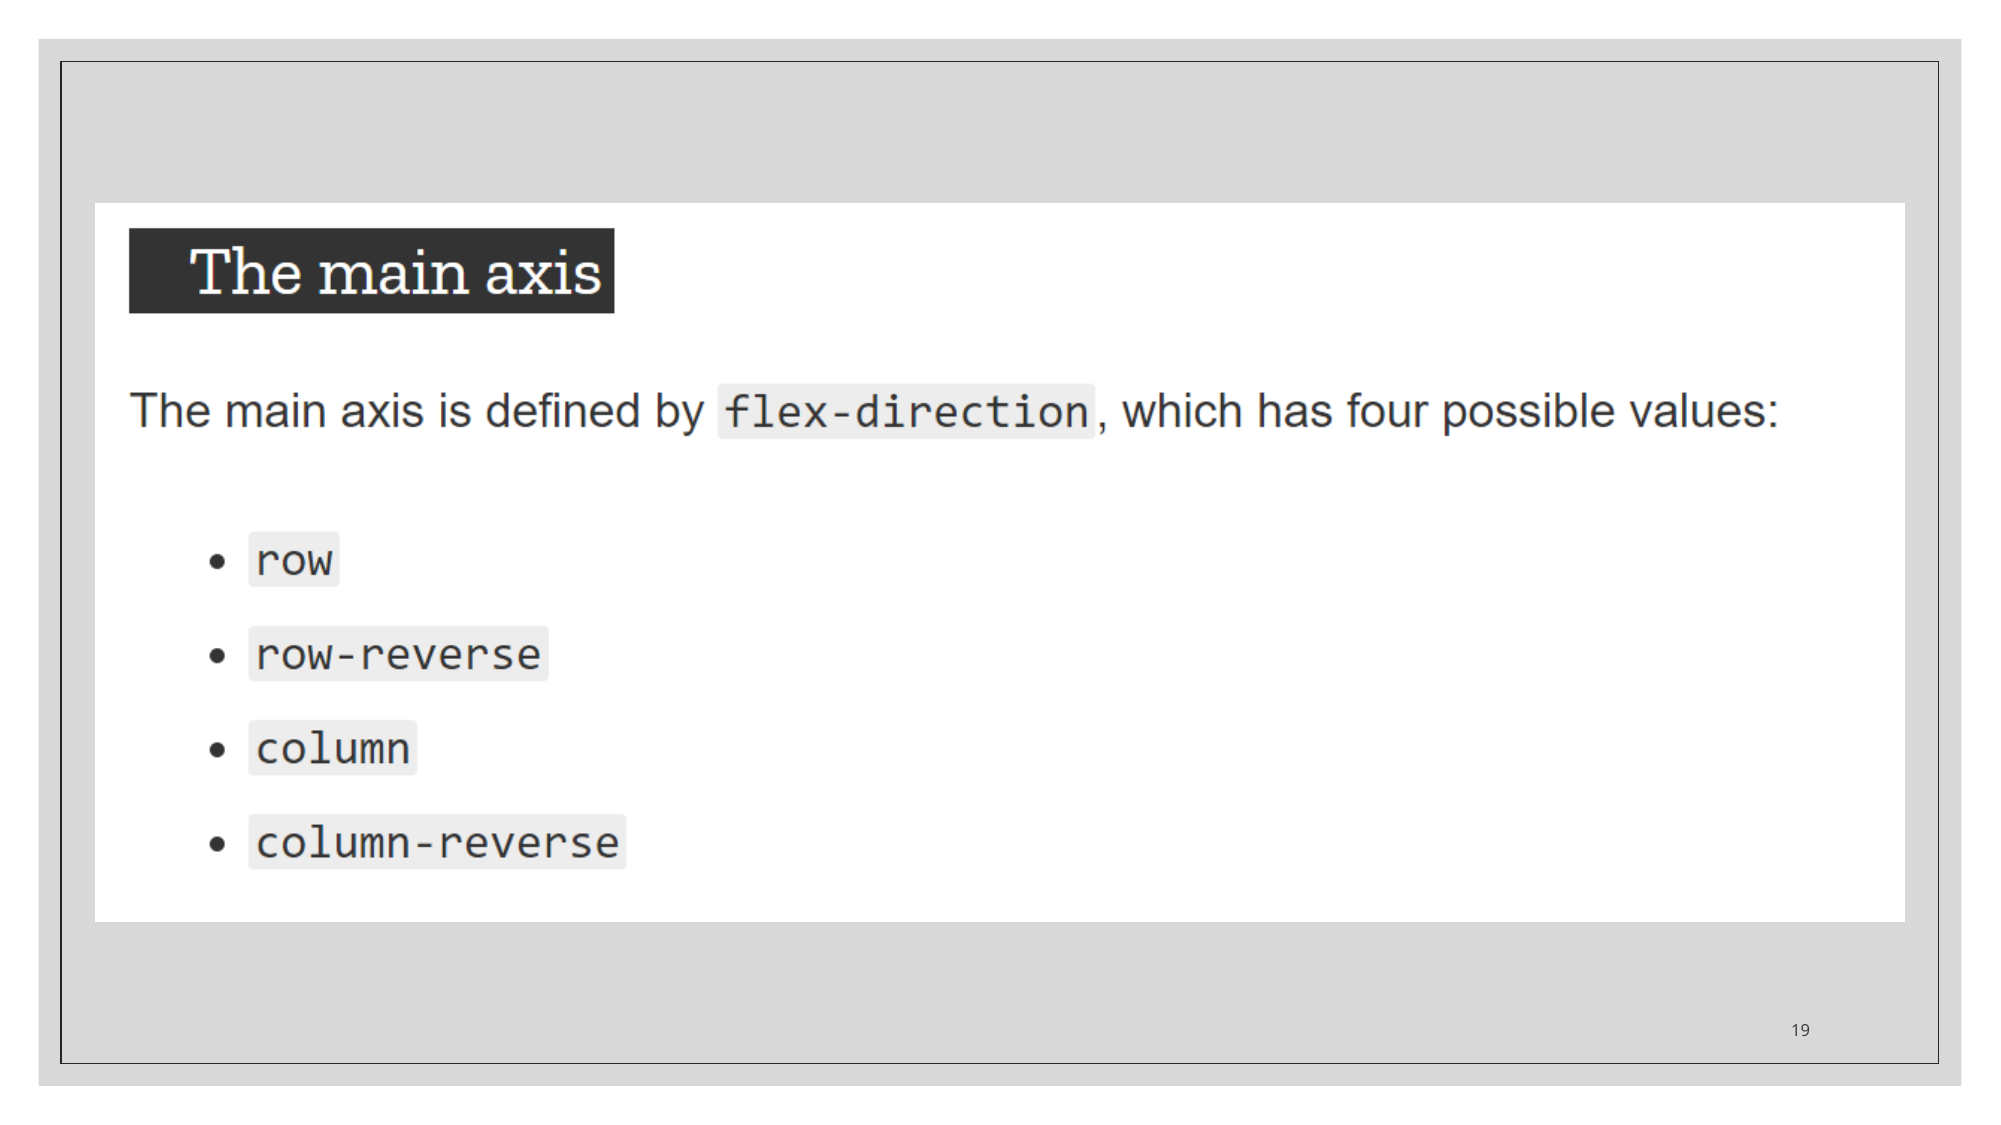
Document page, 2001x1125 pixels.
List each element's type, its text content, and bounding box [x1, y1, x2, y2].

picture [95, 203, 1905, 922]
slide_number 19 [1687, 990, 1825, 1050]
